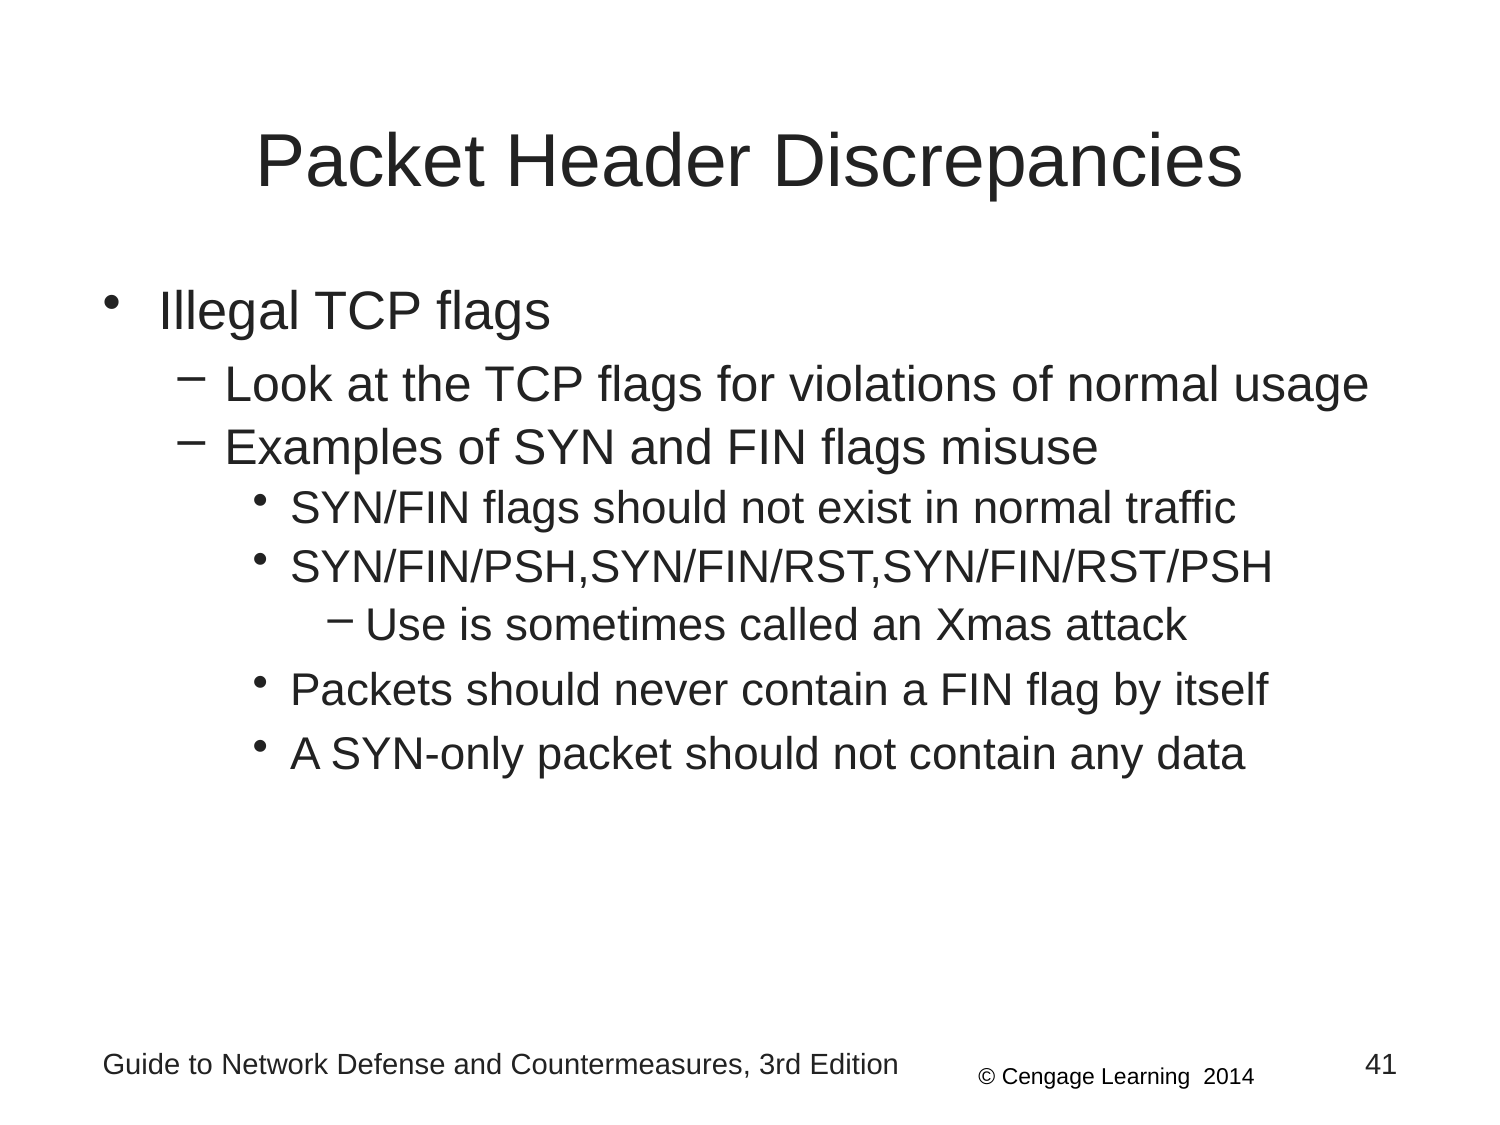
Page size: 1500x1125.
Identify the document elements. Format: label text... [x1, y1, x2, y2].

slide_number 41 [1312, 1037, 1413, 1100]
footer Guide to Network Defense and Countermeasures, 3rd Edition [87, 1037, 925, 1100]
list Illegal TCP flags Look at the TCP flags for violations of normal usage Examples of SYN and FIN flags misuse SYN/FIN flags should not exist in normal traffic SYN/FIN/PSH,SYN/FIN/RST,SYN/FIN/RST/PSH Use is sometimes called an Xmas attack Packets should never contain a FIN flag by itself A SYN-only packet should not contain any data [87, 275, 1413, 1025]
title Packet Header Discrepancies [87, 62, 1413, 250]
